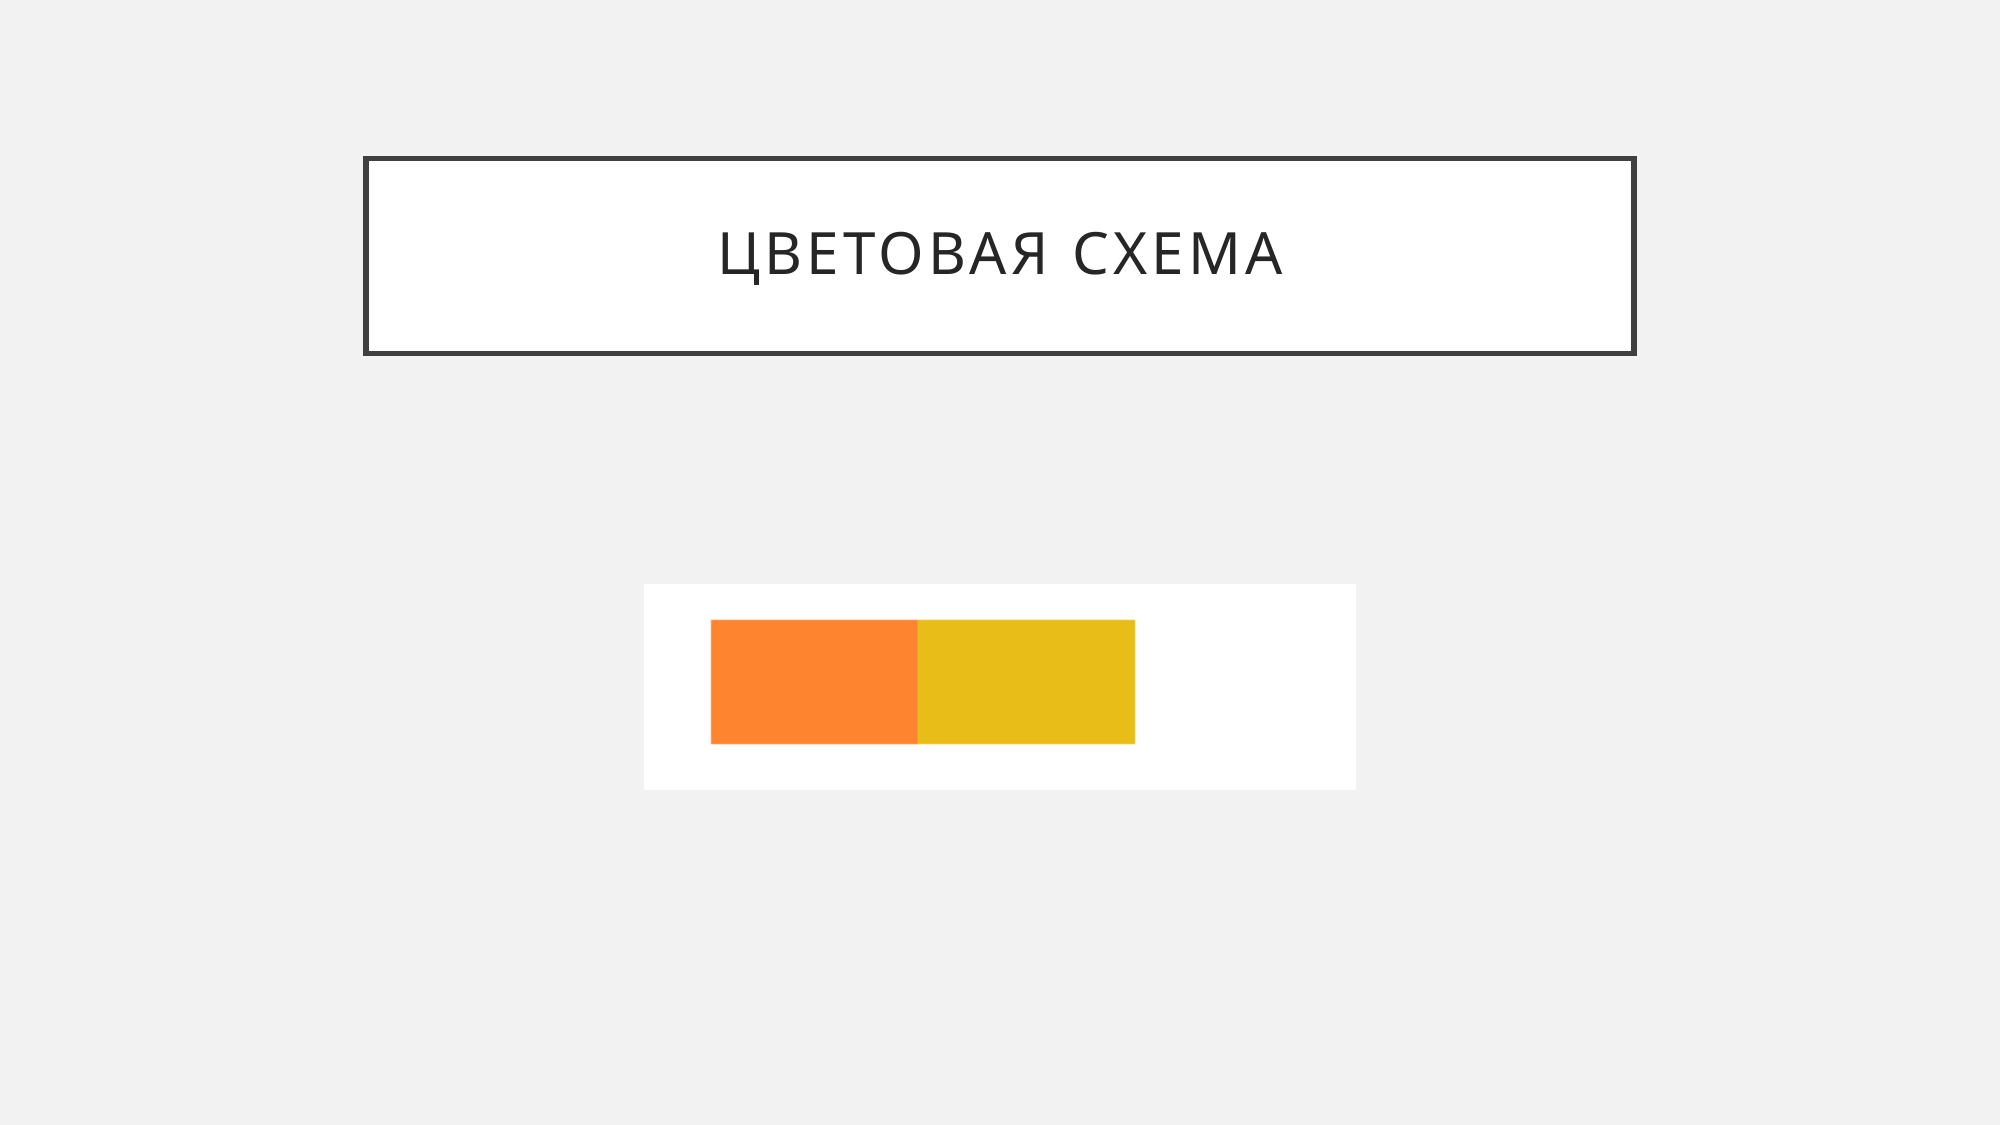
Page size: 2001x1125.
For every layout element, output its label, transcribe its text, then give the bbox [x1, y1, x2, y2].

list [644, 584, 1356, 790]
title Цветовая схема [363, 156, 1637, 356]
